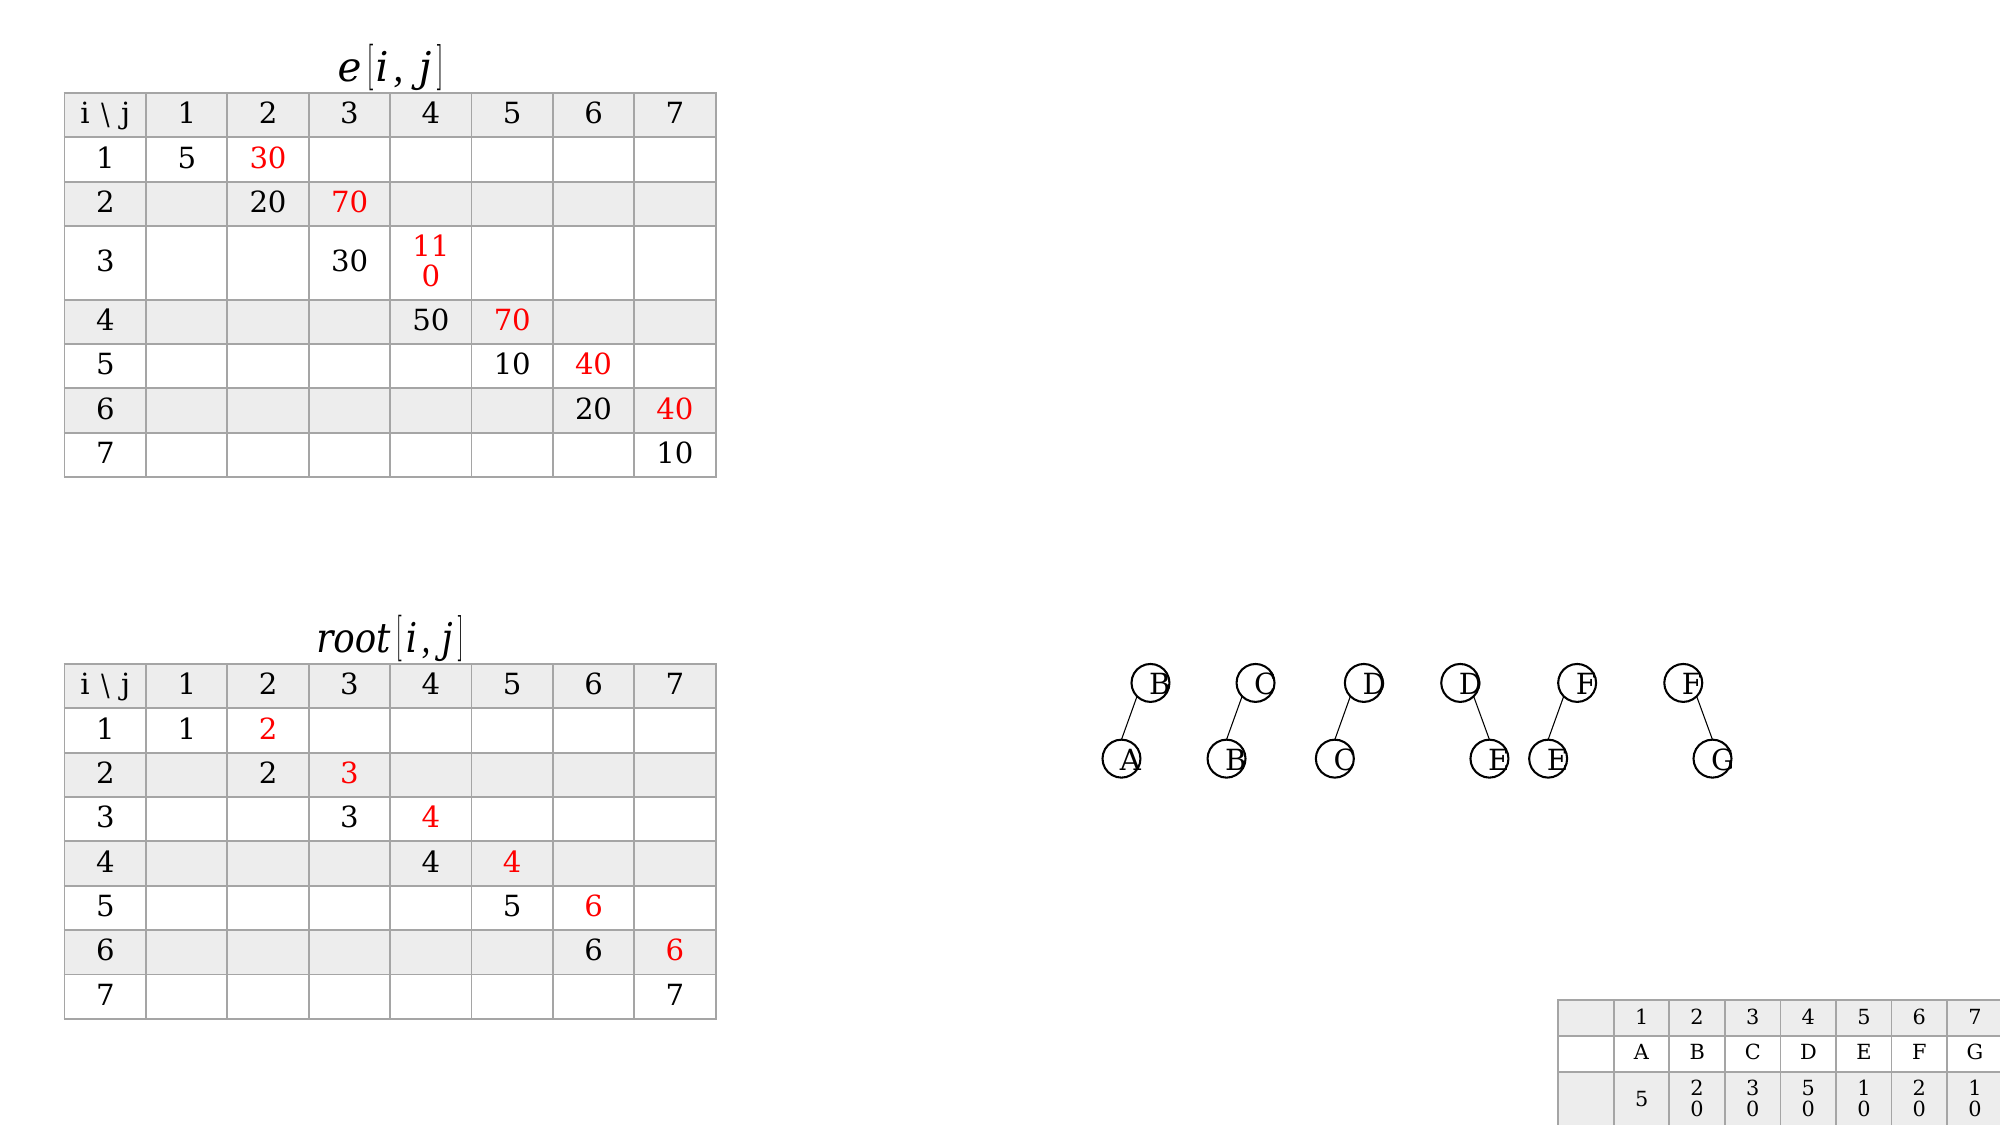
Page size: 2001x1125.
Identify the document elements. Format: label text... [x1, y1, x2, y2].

table_cell [472, 754, 552, 796]
table_cell [554, 227, 633, 299]
table_header 7 [635, 94, 715, 136]
table_cell [635, 227, 715, 299]
table_cell [472, 798, 552, 840]
table_cell [472, 975, 552, 1018]
table_header 4 [391, 665, 471, 707]
text_box G [1692, 738, 1733, 779]
table_cell [472, 434, 552, 476]
table_cell 70 [472, 301, 552, 343]
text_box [1226, 696, 1243, 740]
table_cell 4 [65, 842, 145, 885]
table_cell 6 [554, 931, 633, 974]
table_cell 7 [65, 434, 145, 476]
table_cell [635, 345, 715, 387]
text_box D [1343, 662, 1384, 703]
table_cell 7 [65, 975, 145, 1018]
table_header 7 [635, 665, 715, 707]
table_header 5 [472, 94, 552, 136]
table_cell [554, 798, 633, 840]
table_cell [310, 842, 389, 885]
text_box C [1314, 738, 1355, 779]
table_cell [391, 975, 471, 1018]
text_box E [1469, 738, 1510, 779]
table_cell [635, 887, 715, 929]
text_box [1334, 696, 1351, 740]
table_cell [554, 183, 633, 225]
table_cell 4 [65, 301, 145, 343]
table_cell [554, 709, 633, 752]
table_cell [147, 754, 226, 796]
table_cell [472, 227, 552, 299]
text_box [1121, 696, 1138, 740]
table_cell [472, 389, 552, 432]
table_cell 20 [228, 183, 308, 225]
table_cell 40 [554, 345, 633, 387]
table_header 6 [554, 94, 633, 136]
table_cell [147, 887, 226, 929]
table_cell 30 [228, 138, 308, 181]
table_cell [228, 887, 308, 929]
table_cell 5 [147, 138, 226, 181]
table_cell 6 [554, 887, 633, 929]
table_cell [228, 975, 308, 1018]
table_header i \ j [65, 94, 145, 136]
table_cell [228, 798, 308, 840]
table_cell 7 [635, 975, 715, 1018]
text_box B [1130, 662, 1171, 703]
table_cell [310, 931, 389, 974]
table_cell 10 [472, 345, 552, 387]
table_cell [554, 301, 633, 343]
table_cell 1 [65, 138, 145, 181]
table_cell [147, 842, 226, 885]
table_cell 4 [472, 842, 552, 885]
table_cell [228, 345, 308, 387]
table_cell 3 [310, 754, 389, 796]
table_header 1 [147, 665, 226, 707]
table_cell 4 [391, 798, 471, 840]
table_cell [635, 709, 715, 752]
table_cell [635, 183, 715, 225]
table_cell [310, 709, 389, 752]
text_box C [1235, 662, 1276, 703]
table_cell 70 [310, 183, 389, 225]
text_box F [1557, 662, 1598, 703]
table_header 3 [310, 94, 389, 136]
table_cell 20 [554, 389, 633, 432]
table_cell [147, 798, 226, 840]
table_cell 5 [65, 887, 145, 929]
table_cell [228, 931, 308, 974]
table_cell [554, 842, 633, 885]
table_cell [635, 754, 715, 796]
table_header 4 [391, 94, 471, 136]
table_cell [391, 887, 471, 929]
table_cell [147, 389, 226, 432]
table_cell 6 [635, 931, 715, 974]
table_cell [635, 138, 715, 181]
table_cell 6 [65, 389, 145, 432]
table_cell [147, 975, 226, 1018]
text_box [1548, 696, 1564, 740]
table_cell [310, 301, 389, 343]
table_cell 1 [147, 709, 226, 752]
table_cell [147, 931, 226, 974]
table_cell 5 [65, 345, 145, 387]
table_cell [635, 842, 715, 885]
table_cell [472, 931, 552, 974]
table_cell [391, 931, 471, 974]
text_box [1473, 696, 1490, 740]
table_cell [228, 434, 308, 476]
table_cell [310, 389, 389, 432]
table_cell 2 [228, 709, 308, 752]
table_cell 3 [310, 798, 389, 840]
table_cell [228, 842, 308, 885]
table_cell [391, 138, 471, 181]
table_cell [147, 434, 226, 476]
table_cell [391, 183, 471, 225]
table_cell 40 [635, 389, 715, 432]
table_cell [554, 754, 633, 796]
table_cell [635, 798, 715, 840]
table_header 3 [310, 665, 389, 707]
text_box D [1440, 662, 1481, 703]
table_cell [391, 754, 471, 796]
text_box E [1528, 738, 1569, 779]
table_cell 2 [65, 754, 145, 796]
table_cell 6 [65, 931, 145, 974]
table_header 5 [472, 665, 552, 707]
table_cell [228, 227, 308, 299]
table_cell 1 [65, 709, 145, 752]
table_cell 2 [65, 183, 145, 225]
table_cell [391, 345, 471, 387]
table_header 6 [554, 665, 633, 707]
table_header 1 [147, 94, 226, 136]
table_cell [310, 138, 389, 181]
text_box F [1663, 662, 1704, 703]
table_cell [472, 183, 552, 225]
table_cell [310, 434, 389, 476]
table_cell [472, 709, 552, 752]
table_header 2 [228, 94, 308, 136]
table_cell 3 [65, 227, 145, 299]
table_cell [554, 138, 633, 181]
table_cell 2 [228, 754, 308, 796]
text_box B [1206, 738, 1247, 779]
table_cell 4 [391, 842, 471, 885]
table_cell [147, 301, 226, 343]
table_cell [147, 227, 226, 299]
table_cell 50 [391, 301, 471, 343]
table_header i \ j [65, 665, 145, 707]
table_cell [228, 389, 308, 432]
table_cell [310, 345, 389, 387]
table_cell 3 [65, 798, 145, 840]
table_cell 5 [472, 887, 552, 929]
table_cell [310, 887, 389, 929]
table_cell [554, 434, 633, 476]
table_cell [554, 975, 633, 1018]
table_cell [310, 975, 389, 1018]
table_cell [391, 709, 471, 752]
table_cell [391, 434, 471, 476]
table_header 2 [228, 665, 308, 707]
table_cell [228, 301, 308, 343]
text_box A [1101, 738, 1142, 779]
table_cell 30 [310, 227, 389, 299]
table_cell [391, 389, 471, 432]
table_cell [147, 183, 226, 225]
table_cell 10 [635, 434, 715, 476]
table_cell [147, 345, 226, 387]
table_cell [635, 301, 715, 343]
table_cell 110 [391, 227, 471, 299]
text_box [1696, 696, 1713, 740]
table_cell [472, 138, 552, 181]
